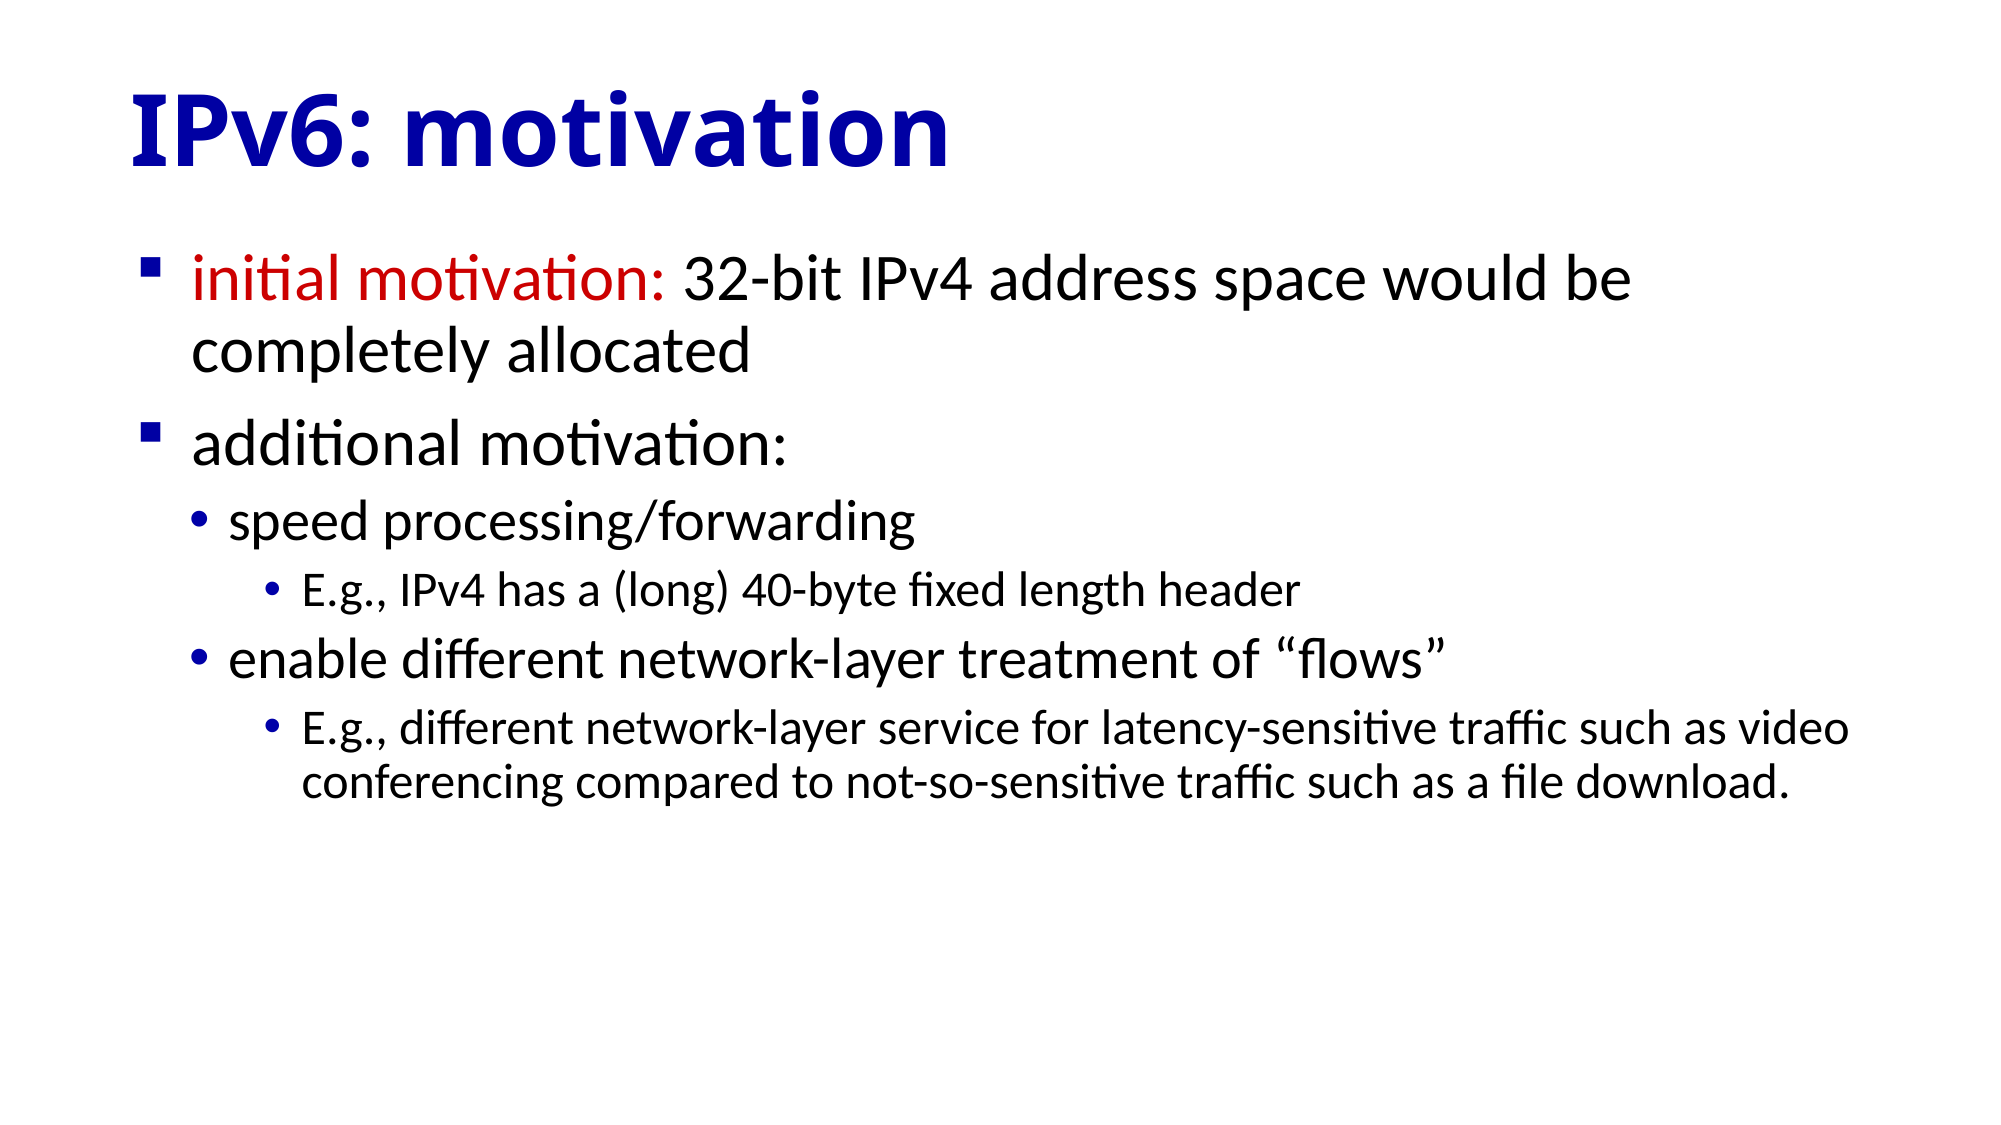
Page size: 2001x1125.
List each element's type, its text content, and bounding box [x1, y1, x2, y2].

title IPv6: motivation [115, 46, 1841, 222]
text_box initial motivation: 32-bit IPv4 address space would be completely allocated additional motivation: speed processing/forwarding E.g., IPv4 has a (long) 40-byte fixed length header enable different network-layer treatment of “flows” E.g., different network-layer service for latency-sensitive traffic such as video conferencing compared to not-so-sensitive traffic such as a file download. [99, 235, 1920, 1087]
